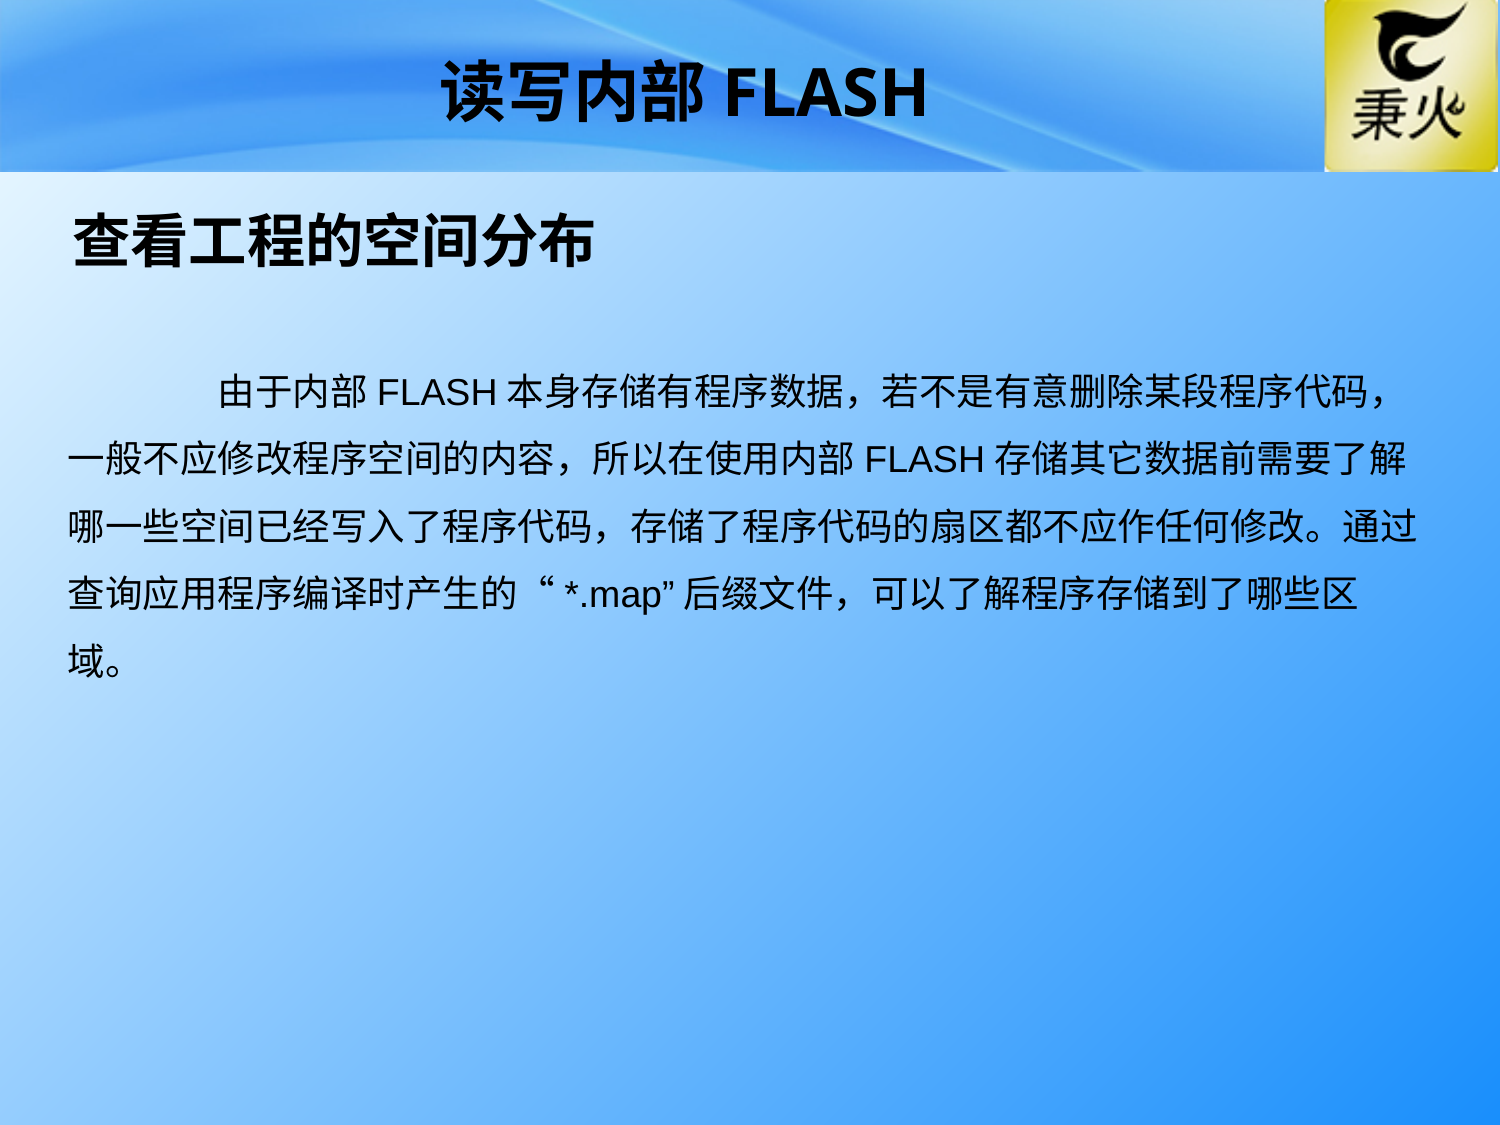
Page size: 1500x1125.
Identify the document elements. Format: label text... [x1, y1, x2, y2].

picture [0, 0, 1498, 172]
text_box 由于内部FLASH本身存储有程序数据，若不是有意删除某段程序代码，一般不应修改程序空间的内容，所以在使用内部FLASH存储其它数据前需要了解哪一些空间已经写入了程序代码，存储了程序代码的扇区都不应作任何修改。通过查询应用程序编译时产生的“*.map”后缀文件，可以了解程序存储到了哪些区域。 [53, 338, 1436, 691]
text_box 查看工程的空间分布 [57, 196, 612, 281]
